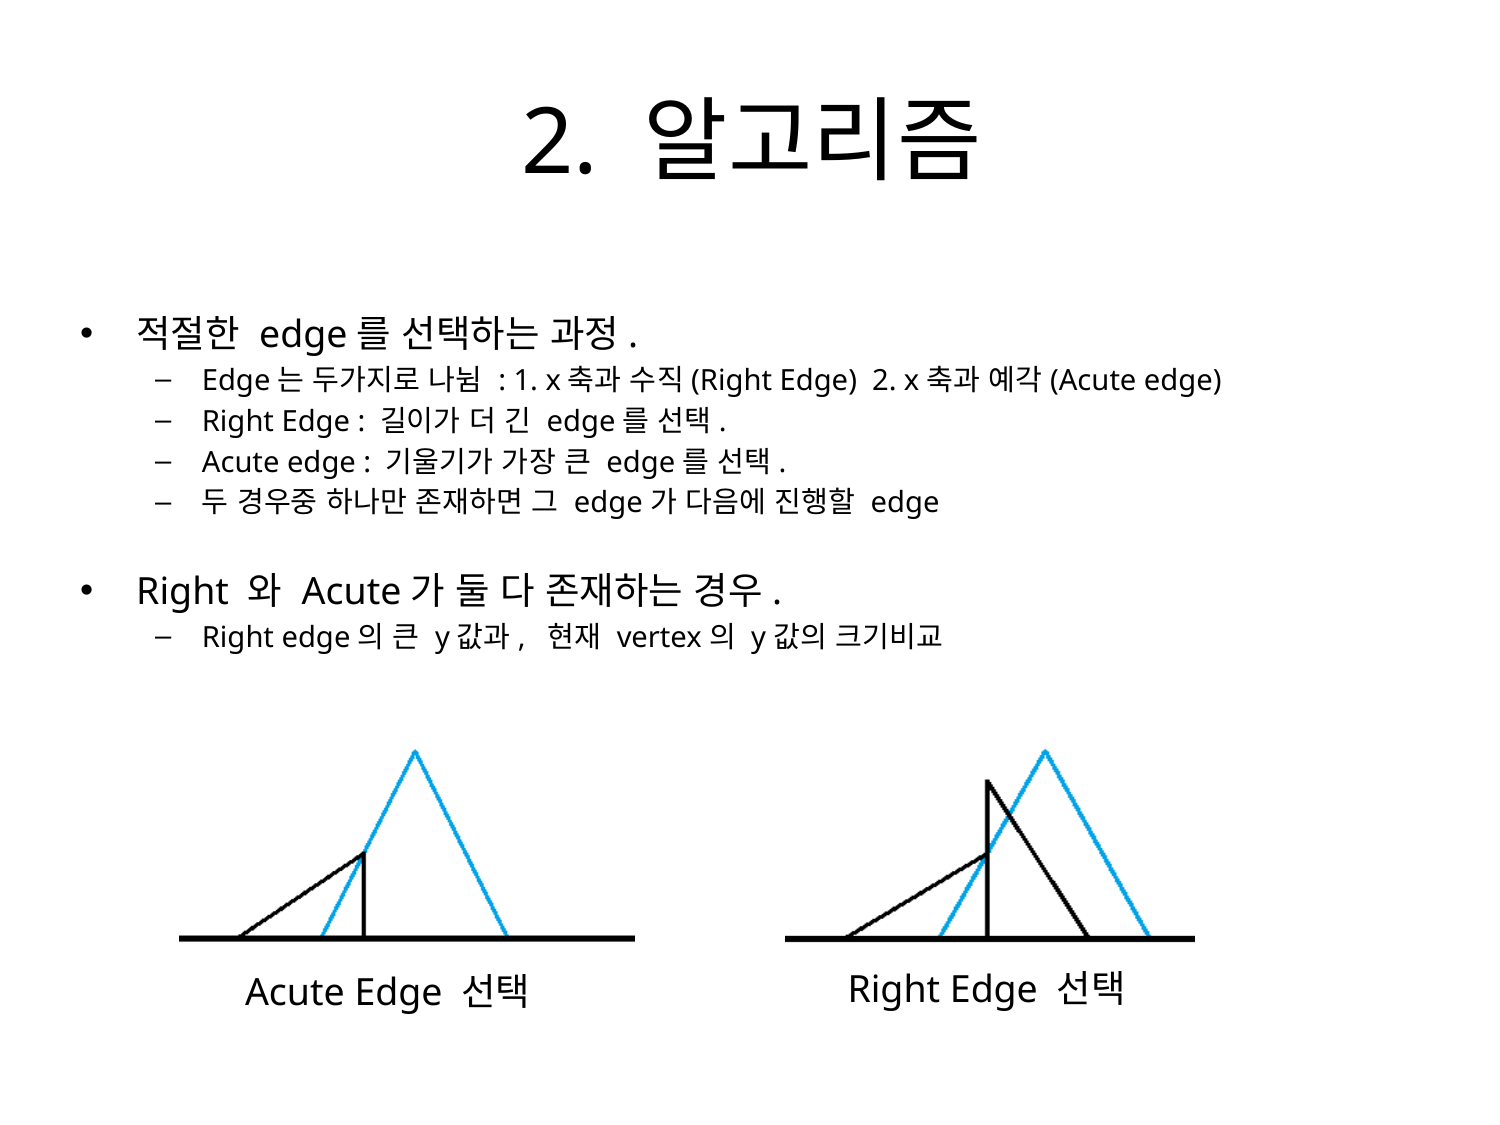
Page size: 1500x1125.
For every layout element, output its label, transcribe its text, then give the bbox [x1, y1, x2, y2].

text_box Acute Edge 선택 [230, 995, 632, 1021]
title 2. 알고리즘 [76, 42, 1427, 231]
list 적절한 edge를 선택하는 과정. Edge는 두가지로 나뉨 : 1. x축과 수직(Right Edge) 2. x축과 예각(Acute edge) Right Edge : 길이가 더 긴 edge를 선택. Acute edge : 기울기가 가장 큰 edge를 선택. 두 경우중 하나만 존재하면 그 edge가 다음에 진행할 edge Right 와 Acute가 둘 다 존재하는 경우. Right edge의 큰 y값과, 현재 vertex의 y값의 크기비교 [64, 302, 1415, 1046]
picture [179, 680, 635, 988]
text_box Right Edge 선택 [832, 957, 1235, 1018]
picture [785, 720, 1195, 970]
